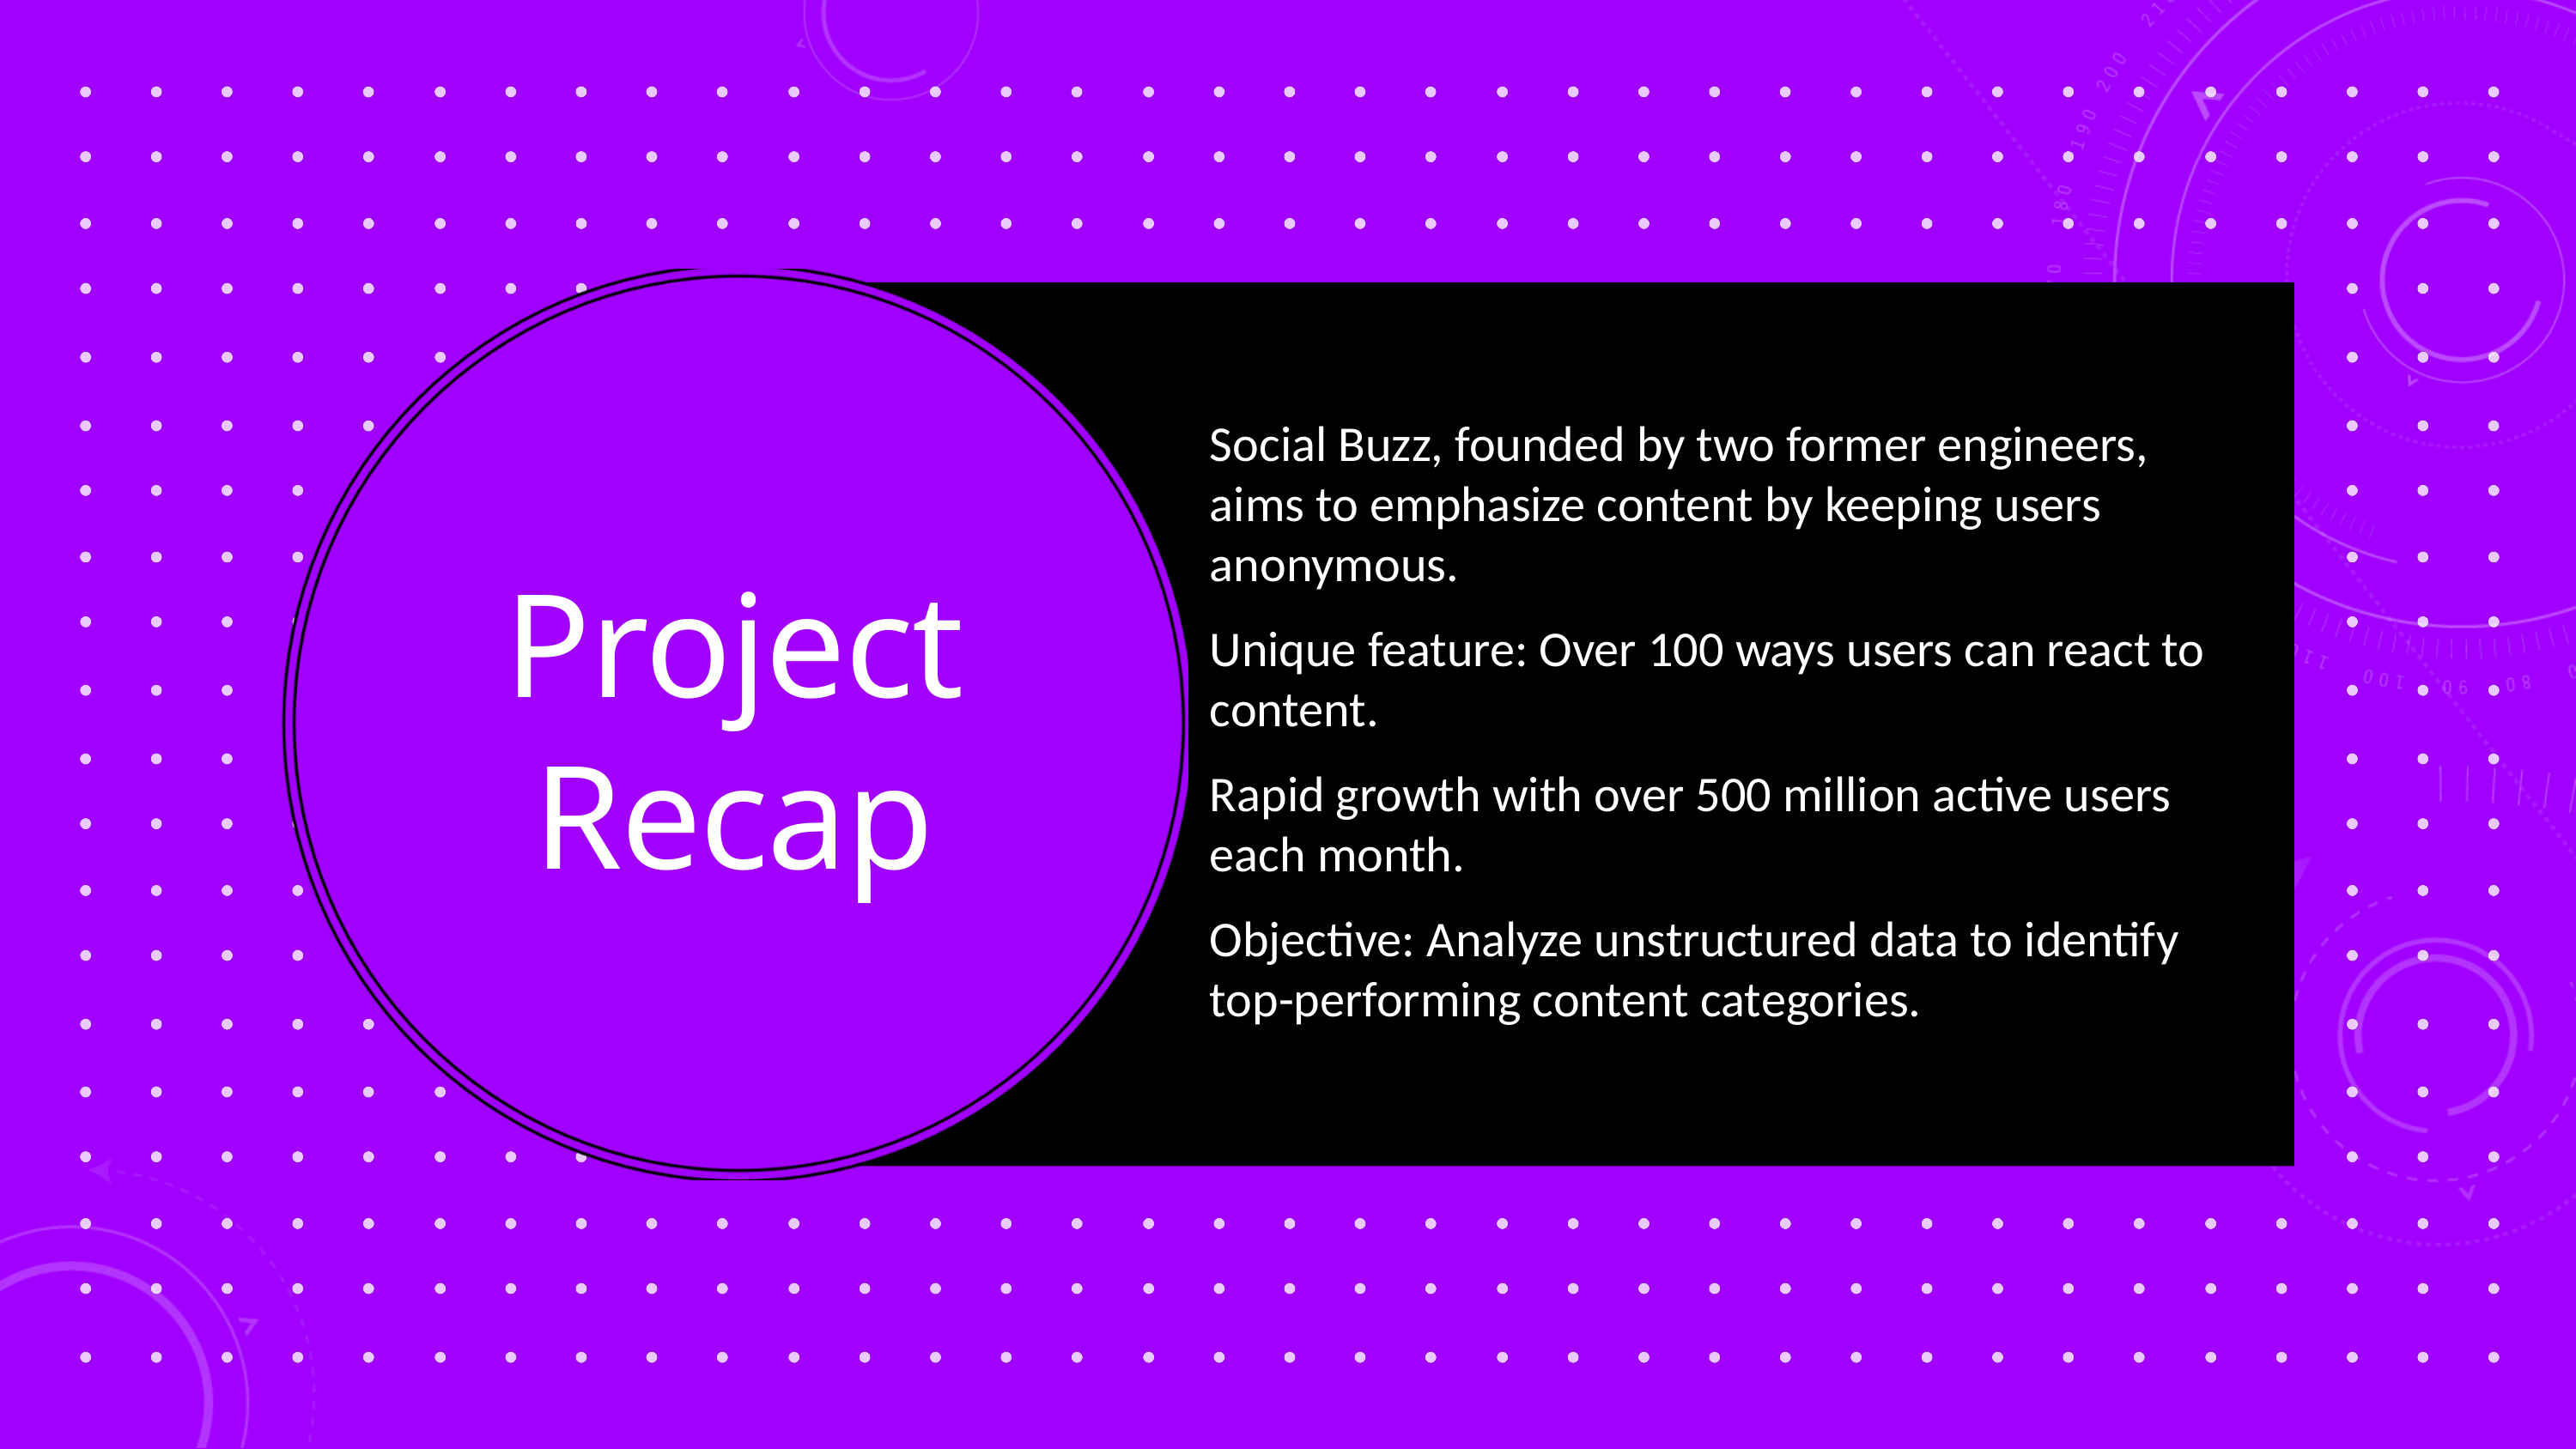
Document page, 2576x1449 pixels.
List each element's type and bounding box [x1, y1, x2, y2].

text_box [72, 82, 2504, 1367]
picture [0, 0, 2576, 1448]
